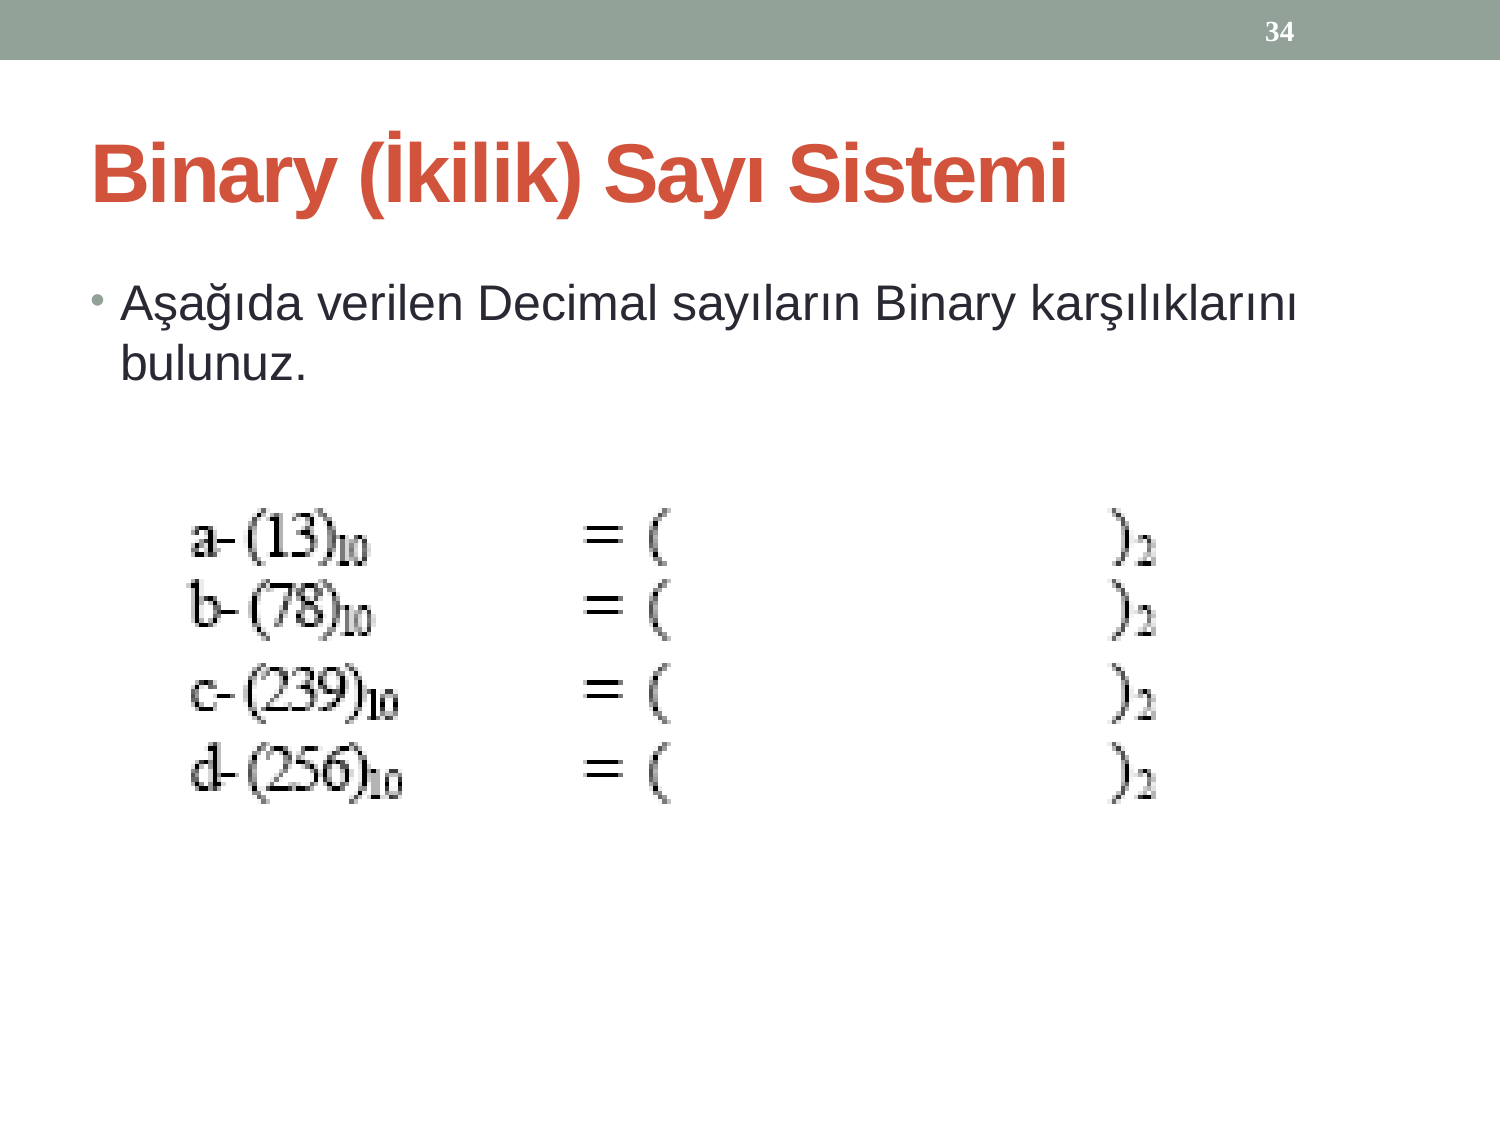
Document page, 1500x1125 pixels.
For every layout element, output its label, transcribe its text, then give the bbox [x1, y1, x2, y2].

list Aşağıda verilen Decimal sayıların Binary karşılıklarını bulunuz. [75, 262, 1425, 1063]
picture [147, 491, 1218, 823]
slide_number 34 [1250, 3, 1425, 57]
title Binary (İkilik) Sayı Sistemi [75, 87, 1425, 250]
